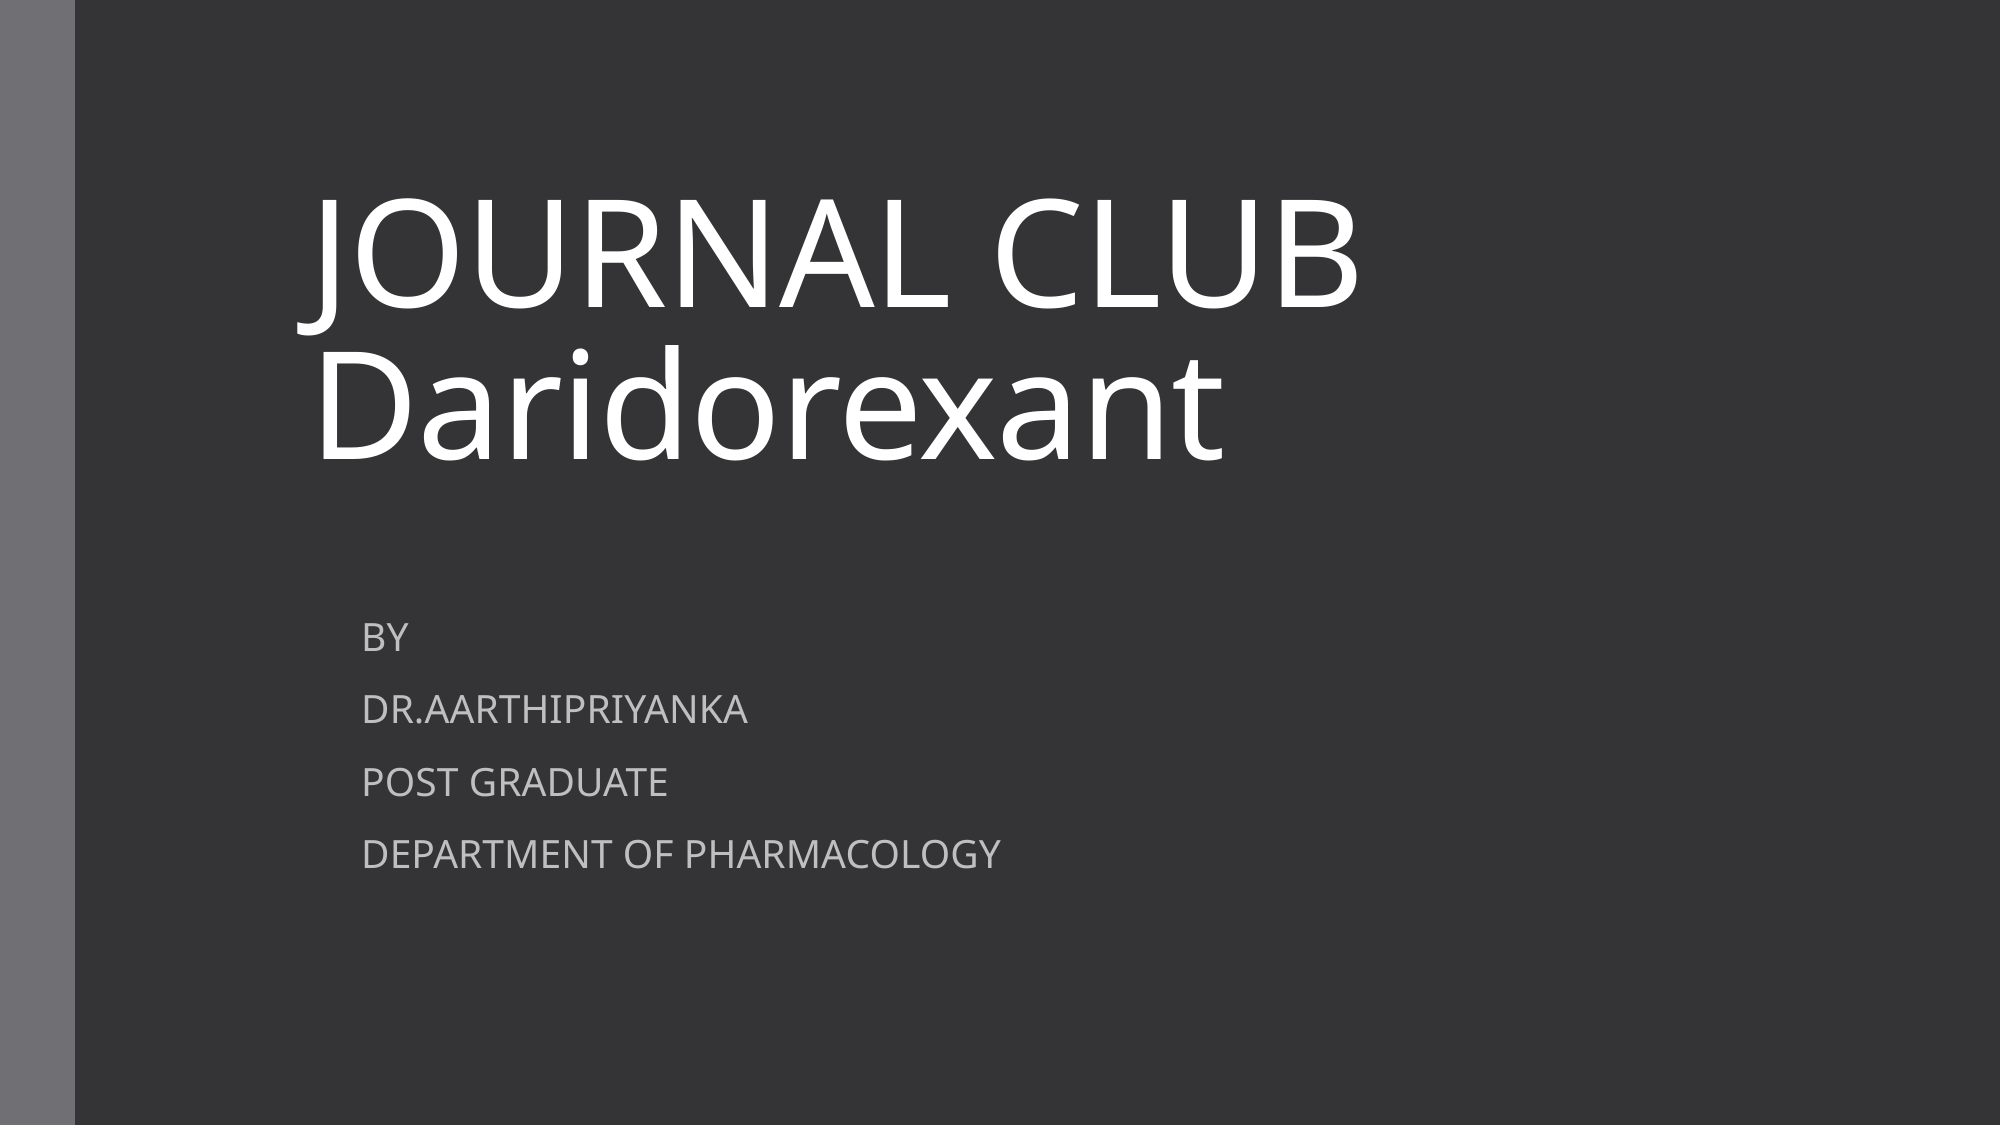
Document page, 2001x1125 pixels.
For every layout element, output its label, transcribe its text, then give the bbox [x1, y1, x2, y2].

title JOURNAL CLUB Daridorexant [294, 133, 1840, 499]
subtitle BY DR.AARTHIPRIYANKA POST GRADUATE DEPARTMENT OF PHARMACOLOGY [346, 608, 1892, 886]
